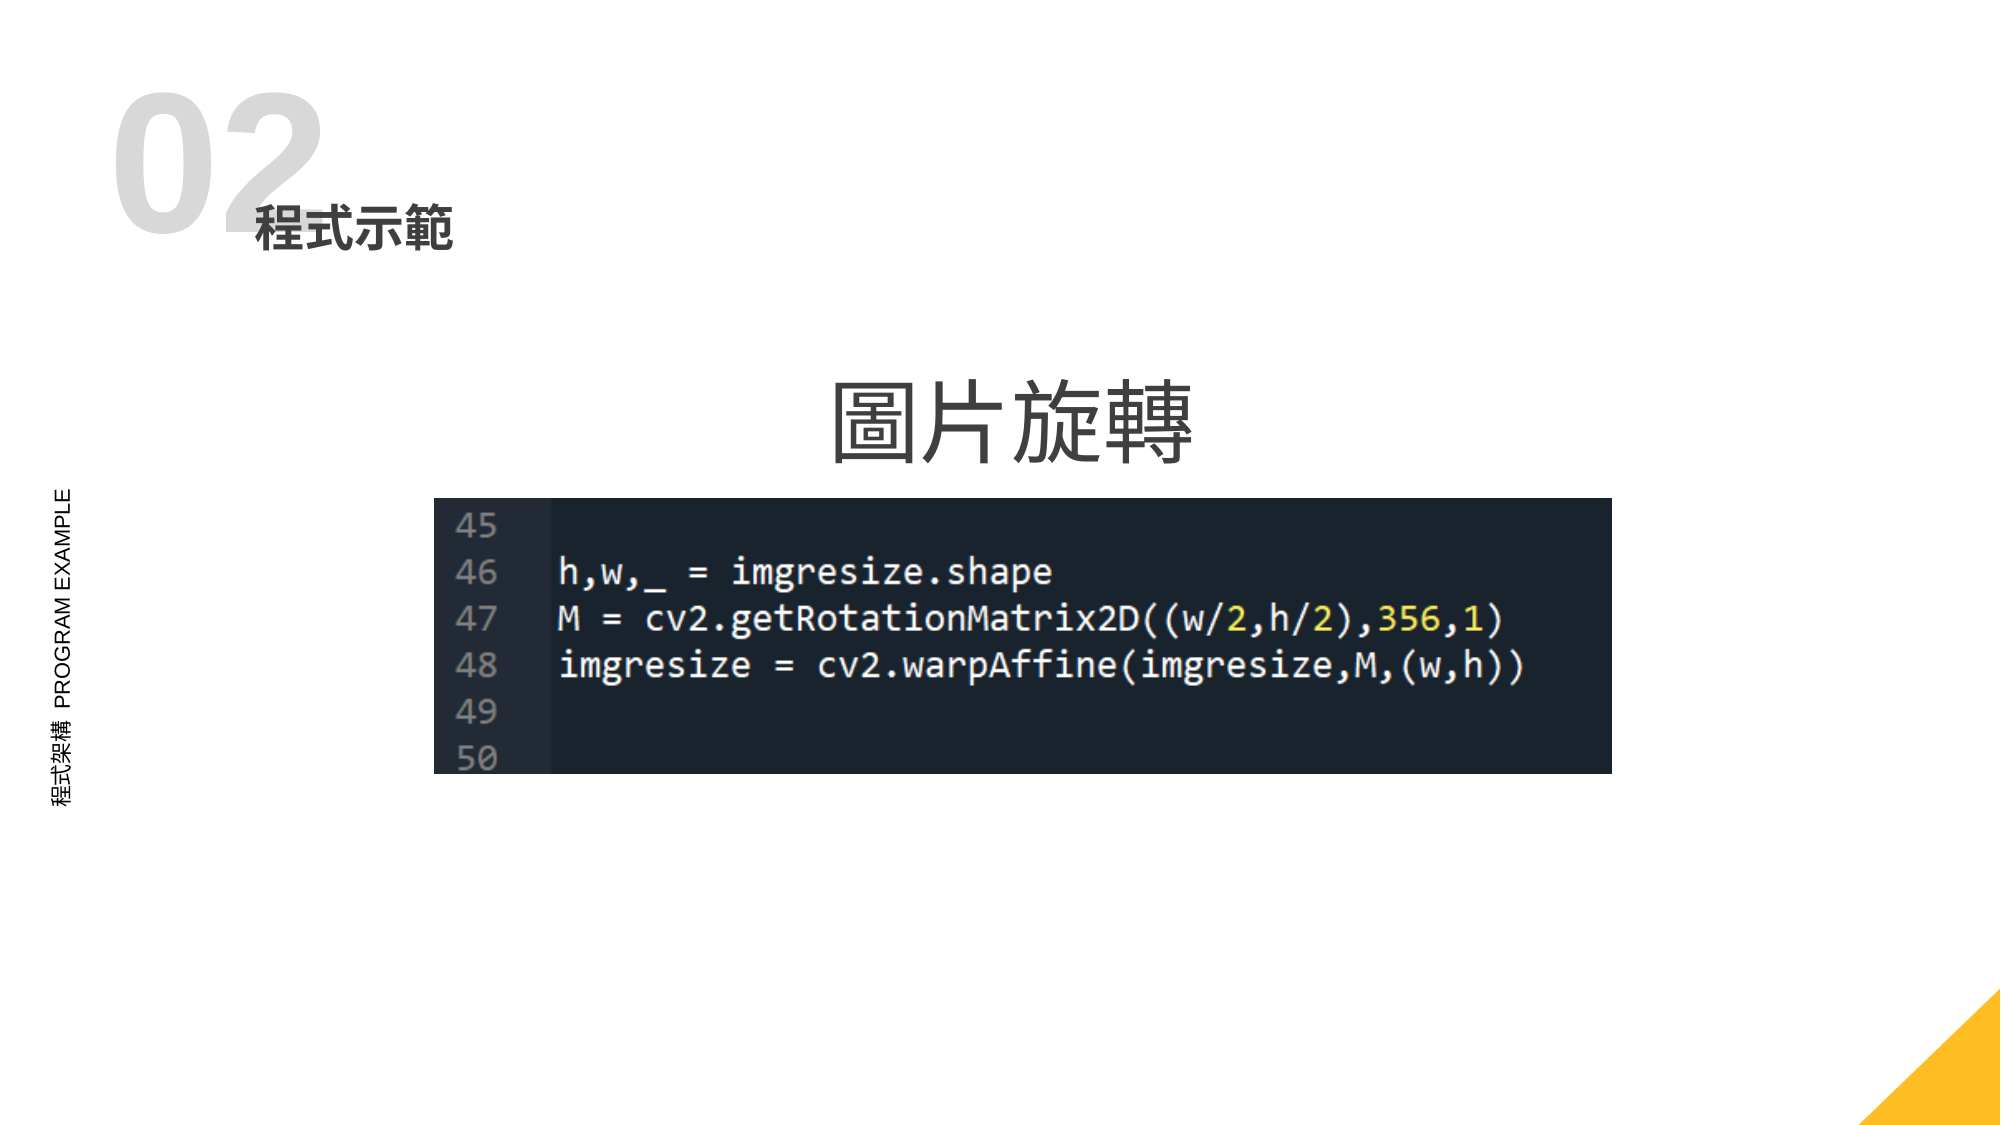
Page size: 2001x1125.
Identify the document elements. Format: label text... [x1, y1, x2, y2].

text_box 圖片旋轉 [449, 357, 1574, 483]
picture [434, 498, 1613, 774]
